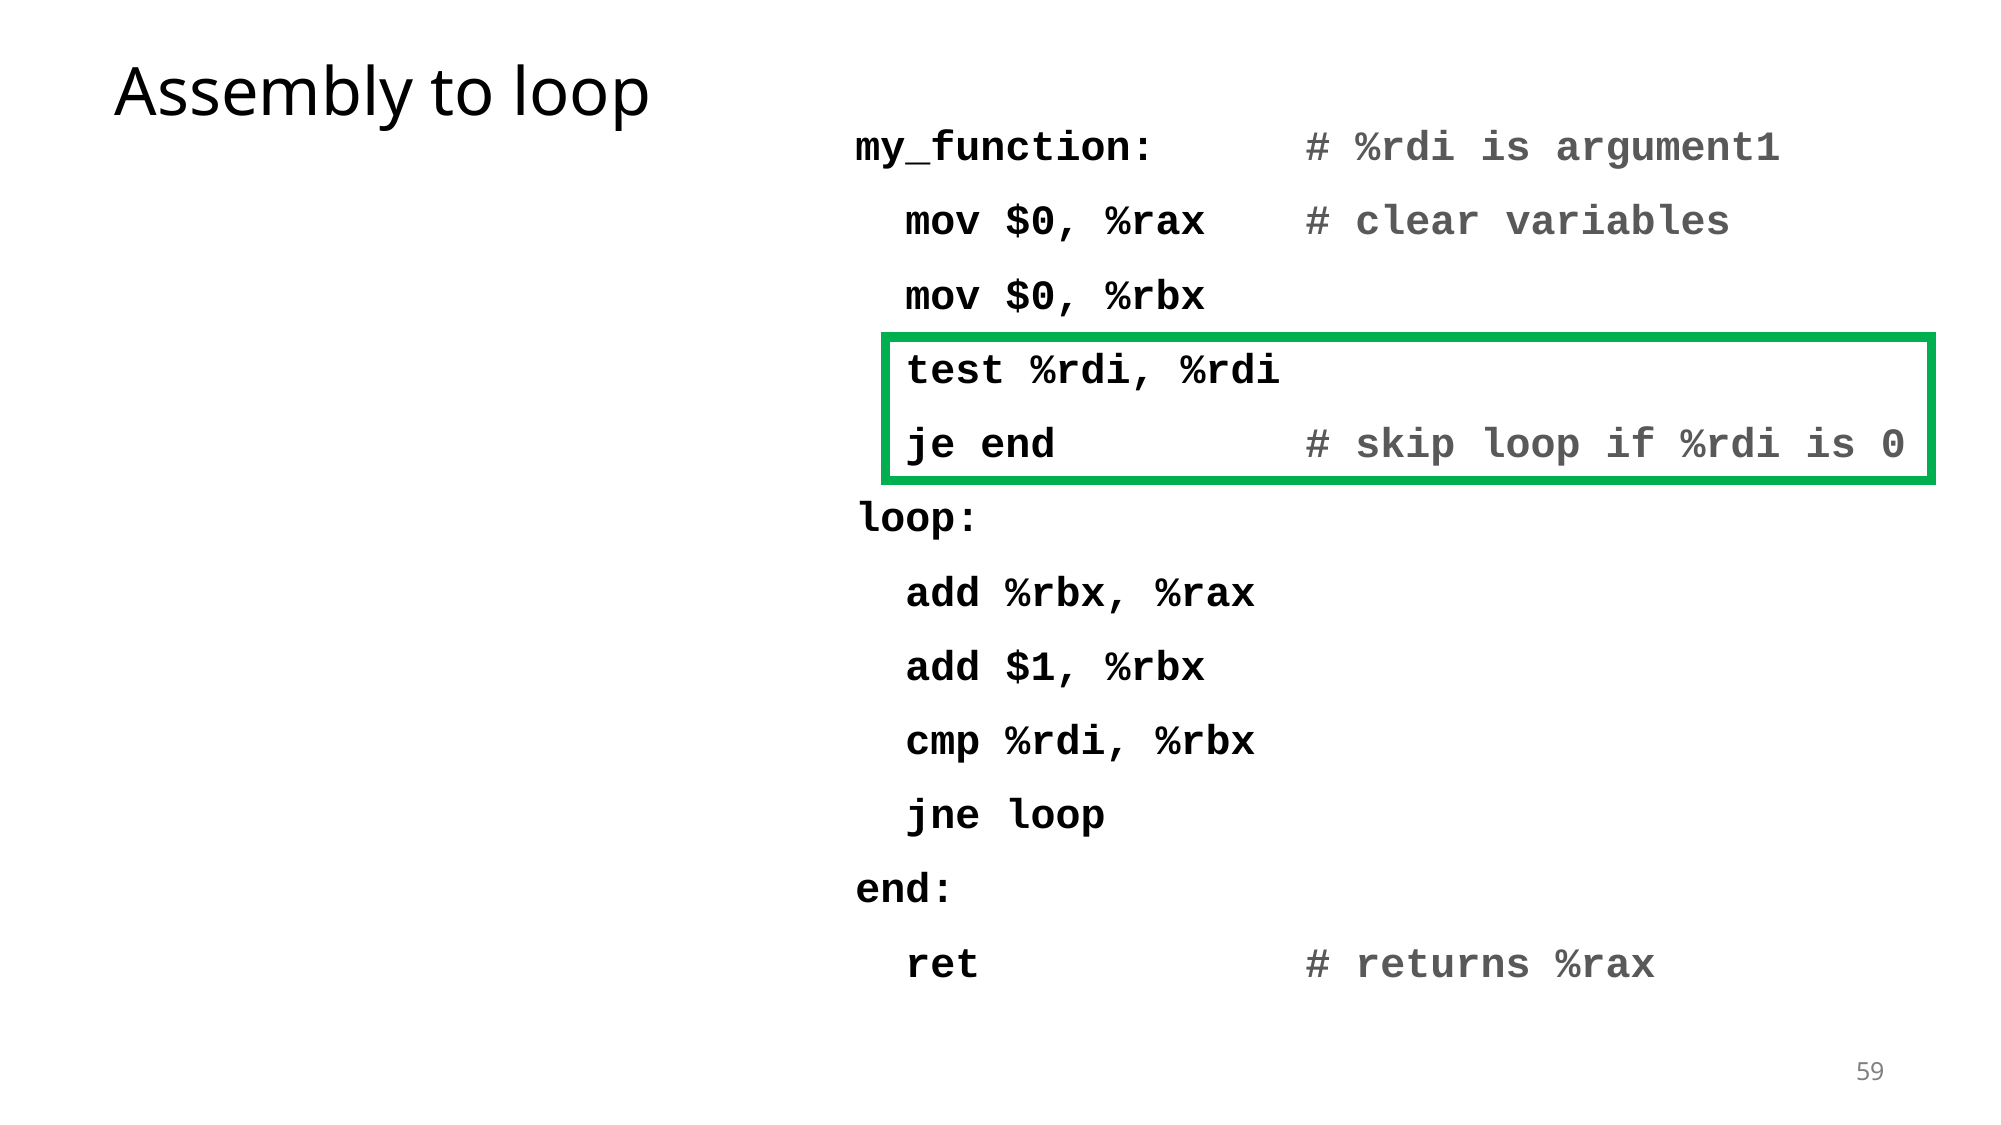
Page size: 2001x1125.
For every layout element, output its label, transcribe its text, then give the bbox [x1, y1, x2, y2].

title Assembly to loop [99, 37, 1900, 150]
list my_function: # %rdi is argument1 mov $0, %rax # clear variables mov $0, %rbx test %rdi, %rdi je end # skip loop if %rdi is 0 loop: add %rbx, %rax add $1, %rbx cmp %rdi, %rbx jne loop end: ret # returns %rax [840, 117, 2000, 1013]
slide_number 59 [1749, 1042, 1900, 1103]
text_box [884, 336, 1932, 482]
